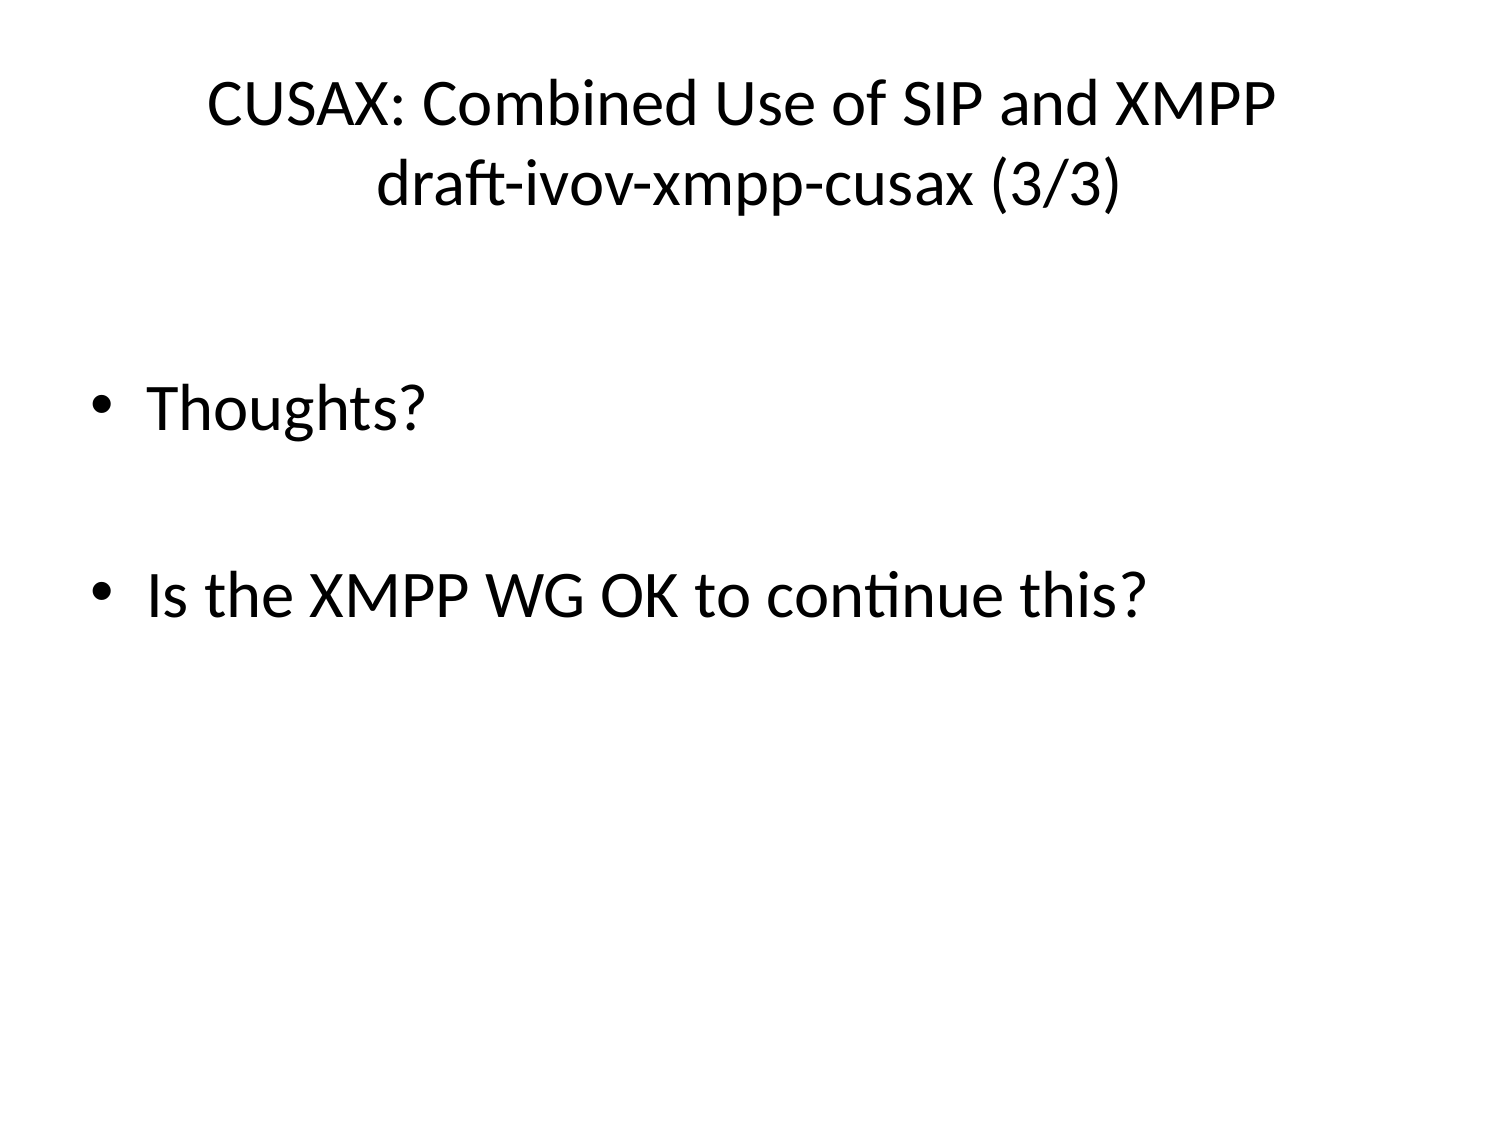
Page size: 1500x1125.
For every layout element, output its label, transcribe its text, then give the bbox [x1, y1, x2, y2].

title CUSAX: Combined Use of SIP and XMPP draft-ivov-xmpp-cusax (3/3) [75, 45, 1425, 233]
list Thoughts? Is the XMPP WG OK to continue this? [75, 262, 1425, 1005]
